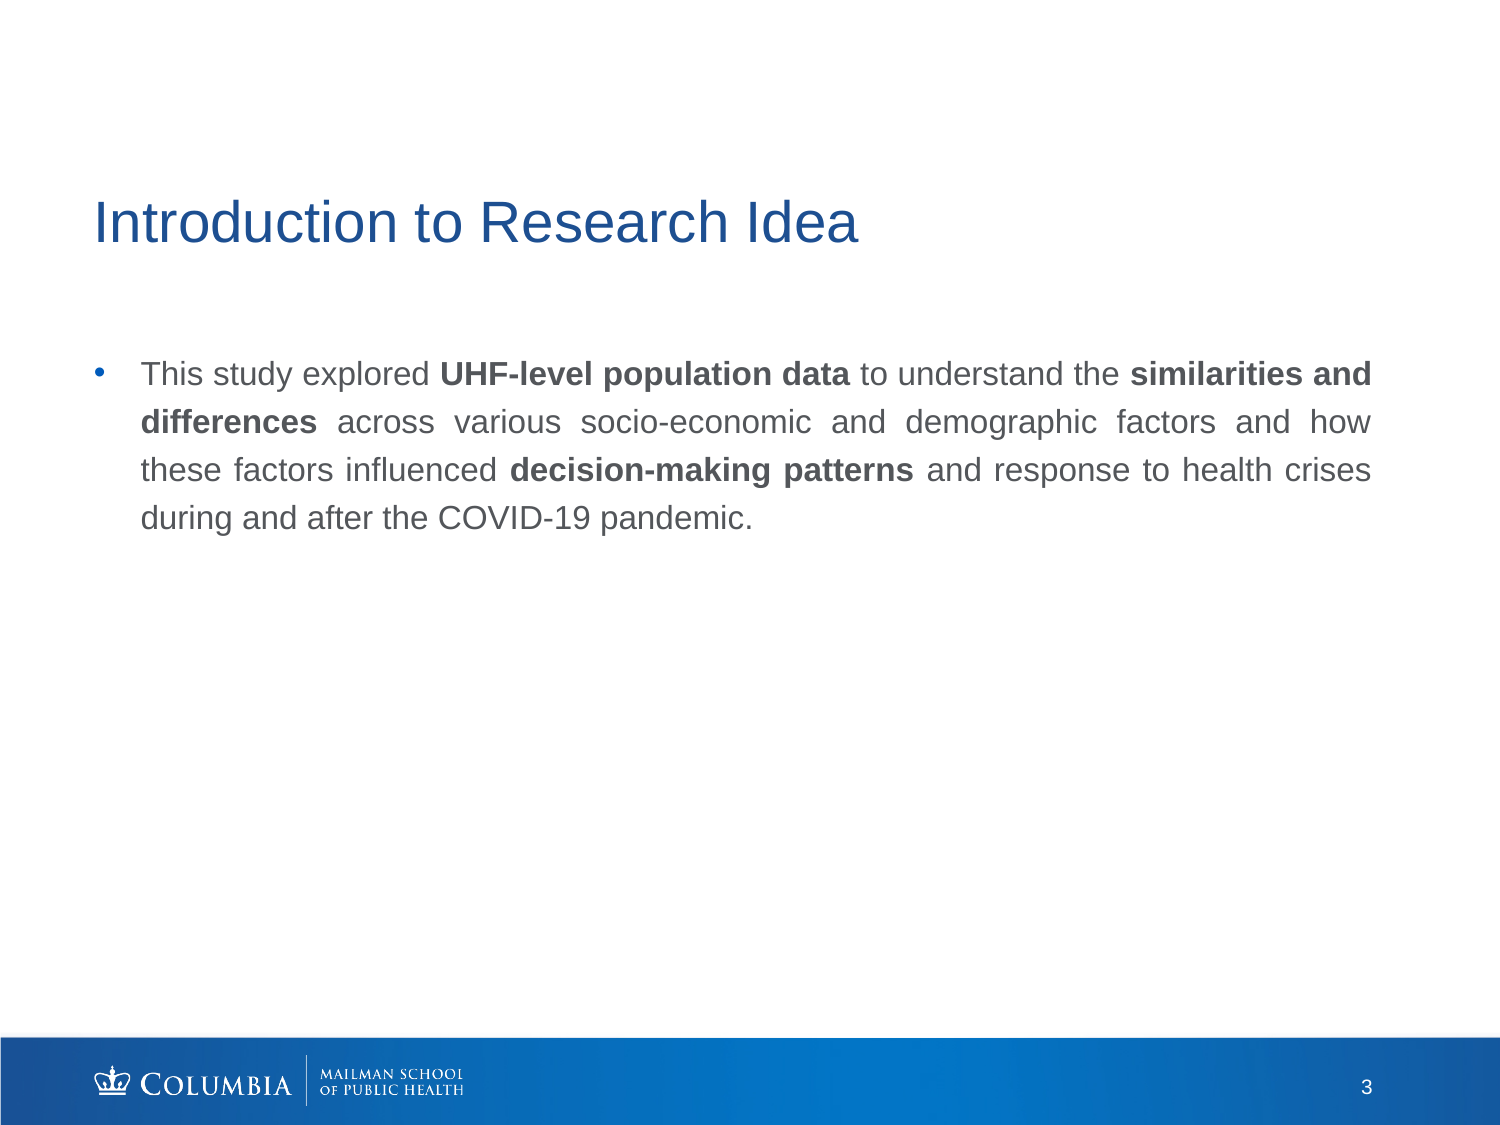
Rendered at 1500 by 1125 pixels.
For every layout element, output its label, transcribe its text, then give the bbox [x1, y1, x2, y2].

picture [0, 1, 1500, 1125]
slide_number 3 [1037, 1056, 1388, 1116]
title Introduction to Research Idea [93, 120, 1388, 263]
list This study explored UHF-level population data to understand the similarities and differences across various socio-economic and demographic factors and how these factors influenced decision-making patterns and response to health crises during and after the COVID-19 pandemic. [93, 284, 1388, 987]
